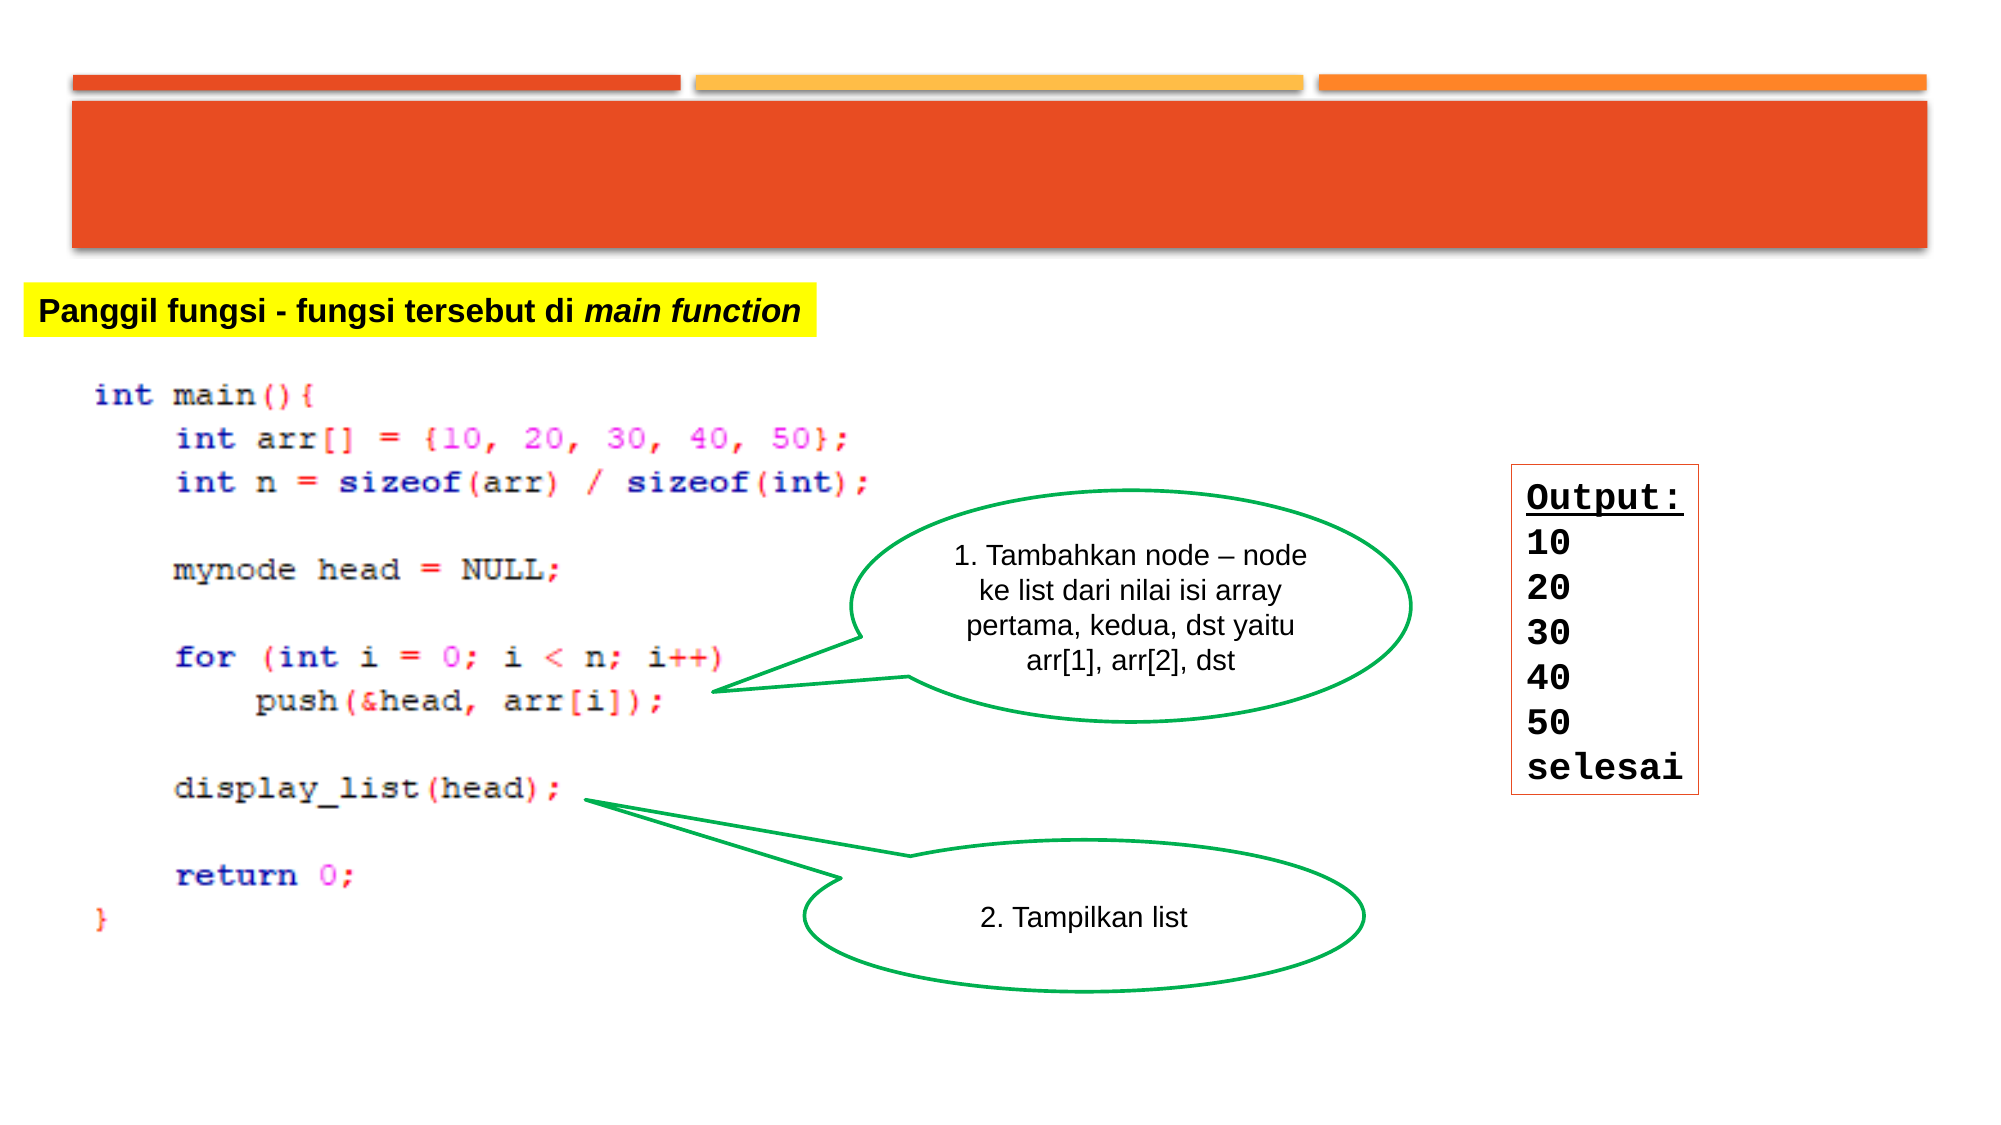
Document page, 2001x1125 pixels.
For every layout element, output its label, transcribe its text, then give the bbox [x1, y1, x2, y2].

text_box Panggil fungsi - fungsi tersebut di main function [23, 282, 817, 337]
text_box Output: 10 20 30 40 50 selesai [1511, 464, 1699, 795]
picture [94, 371, 892, 964]
text_box 1. Tambahkan node – node ke list dari nilai isi array pertama, kedua, dst yaitu arr[1], arr[2], dst [897, 488, 1413, 724]
text_box 2. Tampilkan list [890, 837, 1366, 994]
